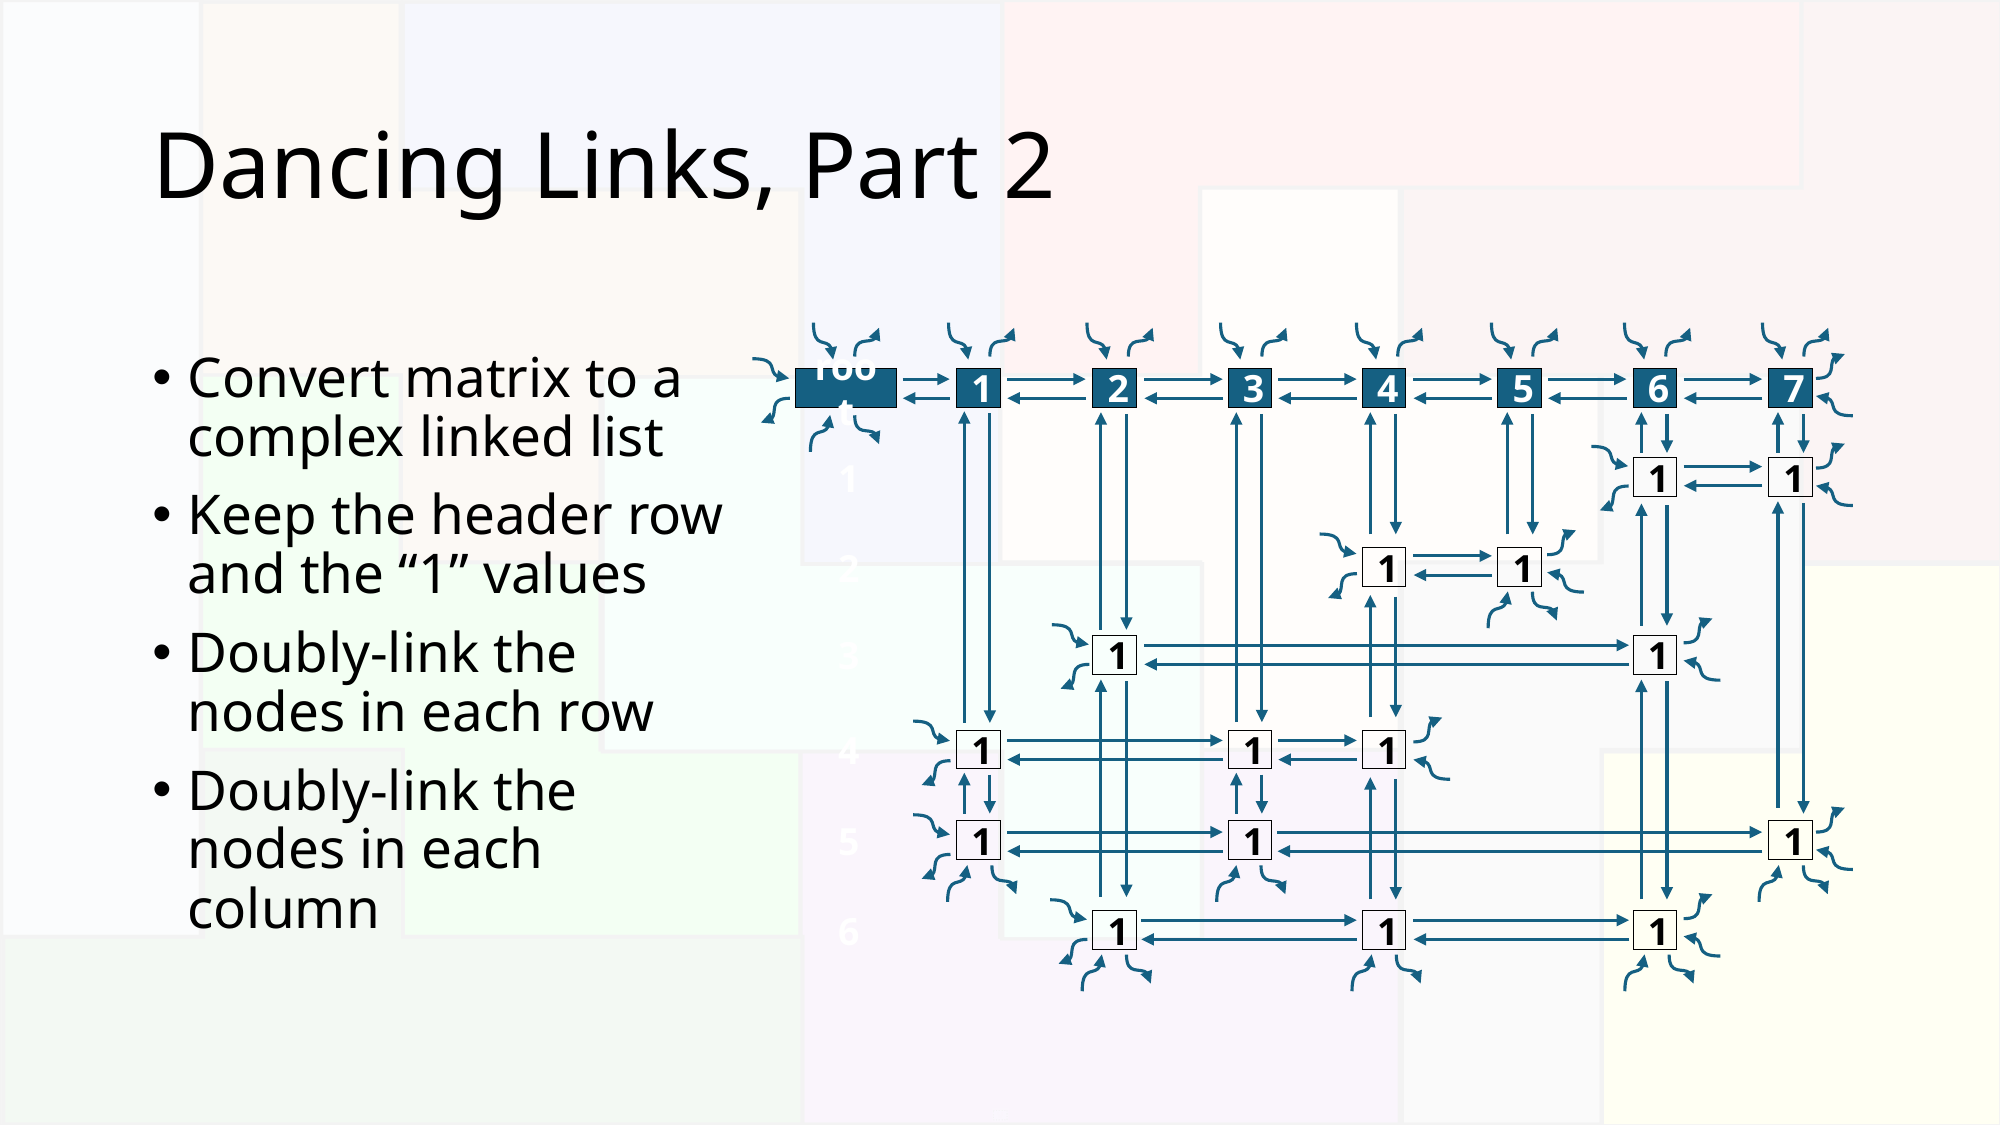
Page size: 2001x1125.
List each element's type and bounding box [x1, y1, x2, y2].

text_box [804, 330, 843, 352]
text_box [1815, 353, 1846, 379]
text_box [1049, 899, 1088, 920]
text_box [1394, 329, 1425, 355]
picture [0, 0, 2000, 1125]
text_box [1683, 617, 1713, 644]
text_box [1683, 659, 1721, 681]
text_box [1207, 873, 1246, 894]
text_box [1615, 962, 1654, 984]
text_box [1051, 624, 1090, 645]
text_box [1412, 716, 1443, 743]
text_box [921, 760, 951, 786]
text_box [1815, 395, 1854, 417]
text_box [1123, 956, 1154, 982]
text_box [1546, 529, 1577, 556]
text_box [851, 329, 882, 355]
text_box [1753, 330, 1792, 352]
text_box [1815, 485, 1854, 506]
text_box [938, 873, 977, 894]
text_box [1815, 443, 1846, 469]
text_box [1073, 962, 1111, 984]
text_box [989, 867, 1019, 893]
text_box [1800, 867, 1831, 893]
text_box [1479, 599, 1517, 621]
text_box [1662, 329, 1693, 355]
text_box [801, 423, 840, 444]
text_box [1546, 571, 1585, 593]
text_box [1590, 445, 1629, 467]
text_box [1319, 533, 1357, 555]
text_box [751, 358, 790, 379]
text_box [921, 853, 951, 880]
text_box [1666, 956, 1697, 982]
text_box [912, 814, 951, 835]
text_box [851, 416, 882, 443]
text_box [1211, 330, 1250, 352]
text_box [1077, 330, 1116, 352]
text_box [1327, 573, 1358, 599]
text_box [1125, 329, 1156, 355]
text_box [760, 397, 791, 424]
text_box [1342, 962, 1381, 984]
text_box [1259, 329, 1289, 355]
text_box [1393, 956, 1424, 982]
text_box [1615, 330, 1654, 352]
text_box [1482, 330, 1521, 352]
text_box [1683, 893, 1713, 920]
text_box [912, 720, 951, 742]
text_box [1059, 663, 1090, 690]
text_box [1347, 330, 1386, 352]
text_box [1258, 867, 1288, 893]
text_box [1599, 485, 1630, 511]
text_box [1529, 593, 1560, 619]
text_box [1815, 807, 1846, 833]
text_box [1529, 329, 1560, 355]
text_box [1412, 759, 1451, 780]
text_box [1801, 329, 1831, 355]
text_box [1815, 849, 1854, 870]
text_box [1058, 938, 1088, 965]
text_box [939, 330, 978, 352]
text_box [1750, 873, 1788, 894]
text_box [1683, 935, 1721, 957]
text_box [987, 329, 1017, 355]
